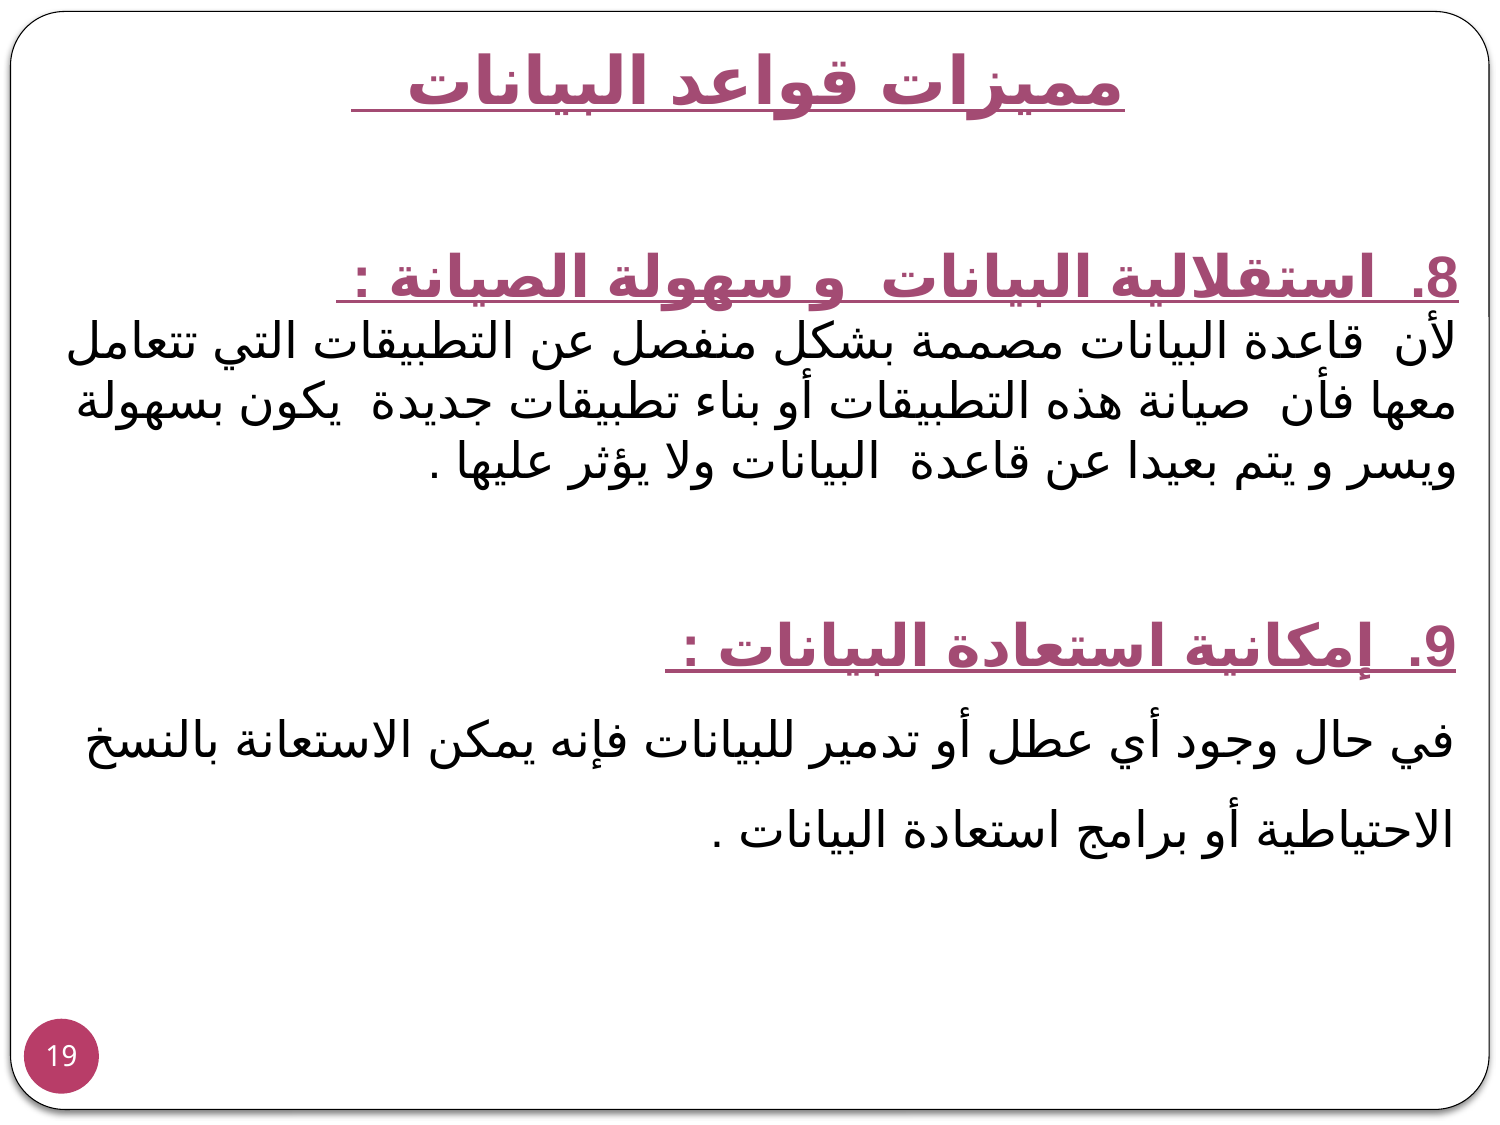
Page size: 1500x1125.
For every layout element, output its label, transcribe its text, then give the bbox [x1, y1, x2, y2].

text_box مميزات قواعد البيانات [40, 30, 1436, 127]
slide_number 19 [23, 1018, 99, 1094]
text_box 9. إمكانية استعادة البيانات : في حال وجود أي عطل أو تدمير للبيانات فإنه يمكن الاستعانة بالنسخ الاحتياطية أو برامج استعادة البيانات . [41, 565, 1472, 866]
text_box 8. استقلالية البيانات و سهولة الصيانة : لأن قاعدة البيانات مصممة بشكل منفصل عن التطبيقات التي تتعامل معها فأن صيانة هذه التطبيقات أو بناء تطبيقات جديدة يكون بسهولة ويسر و يتم بعيدا عن قاعدة البيانات ولا يؤثر عليها . [41, 196, 1474, 556]
